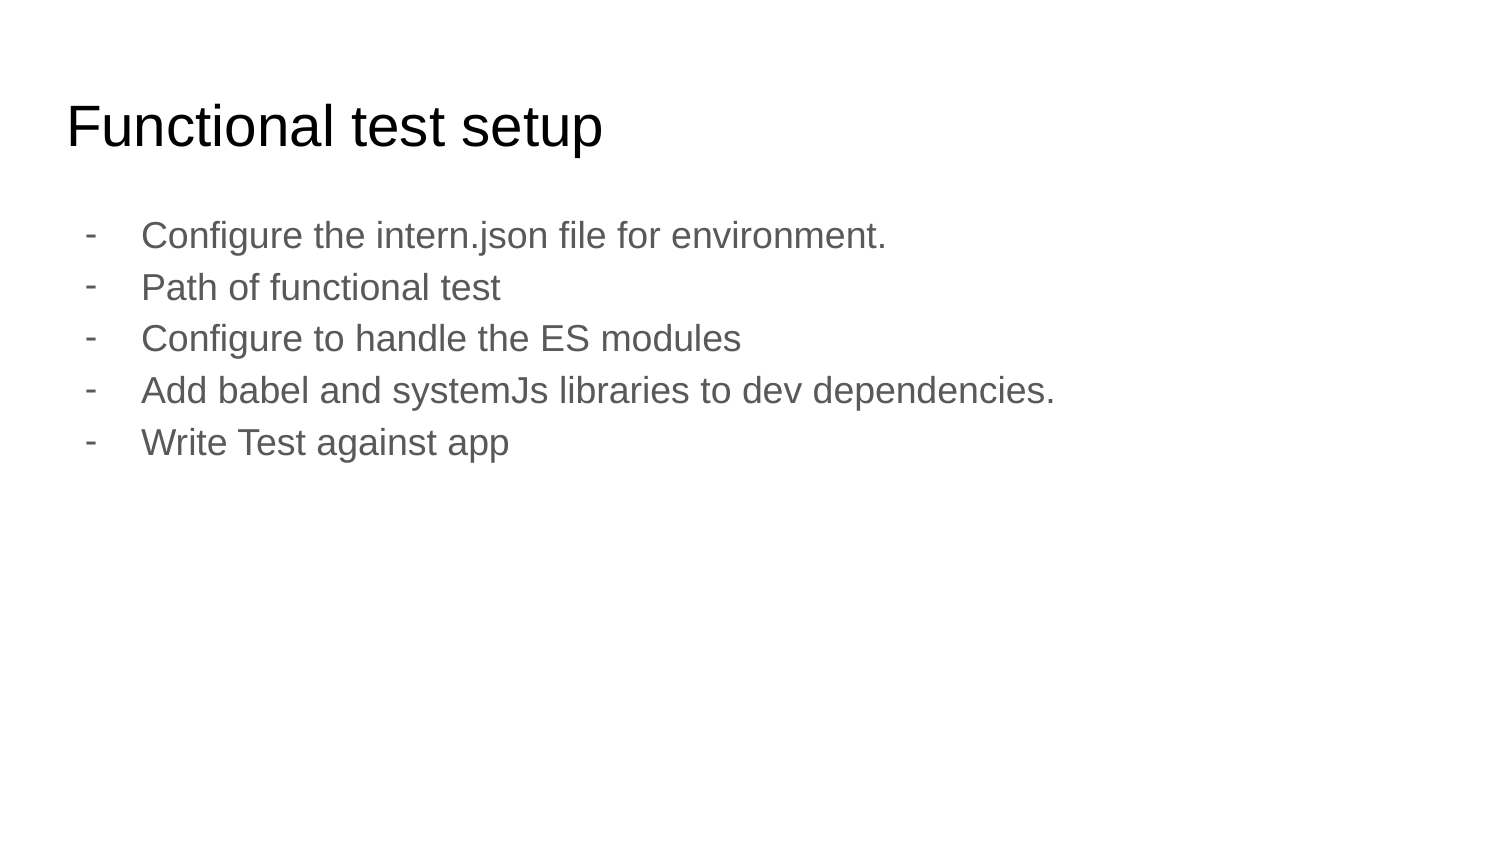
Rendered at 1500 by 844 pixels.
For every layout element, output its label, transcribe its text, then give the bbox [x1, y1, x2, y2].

title Functional test setup [51, 72, 1449, 167]
list Configure the intern.json file for environment. Path of functional test Configure to handle the ES modules Add babel and systemJs libraries to dev dependencies. Write Test against app [51, 189, 1449, 750]
